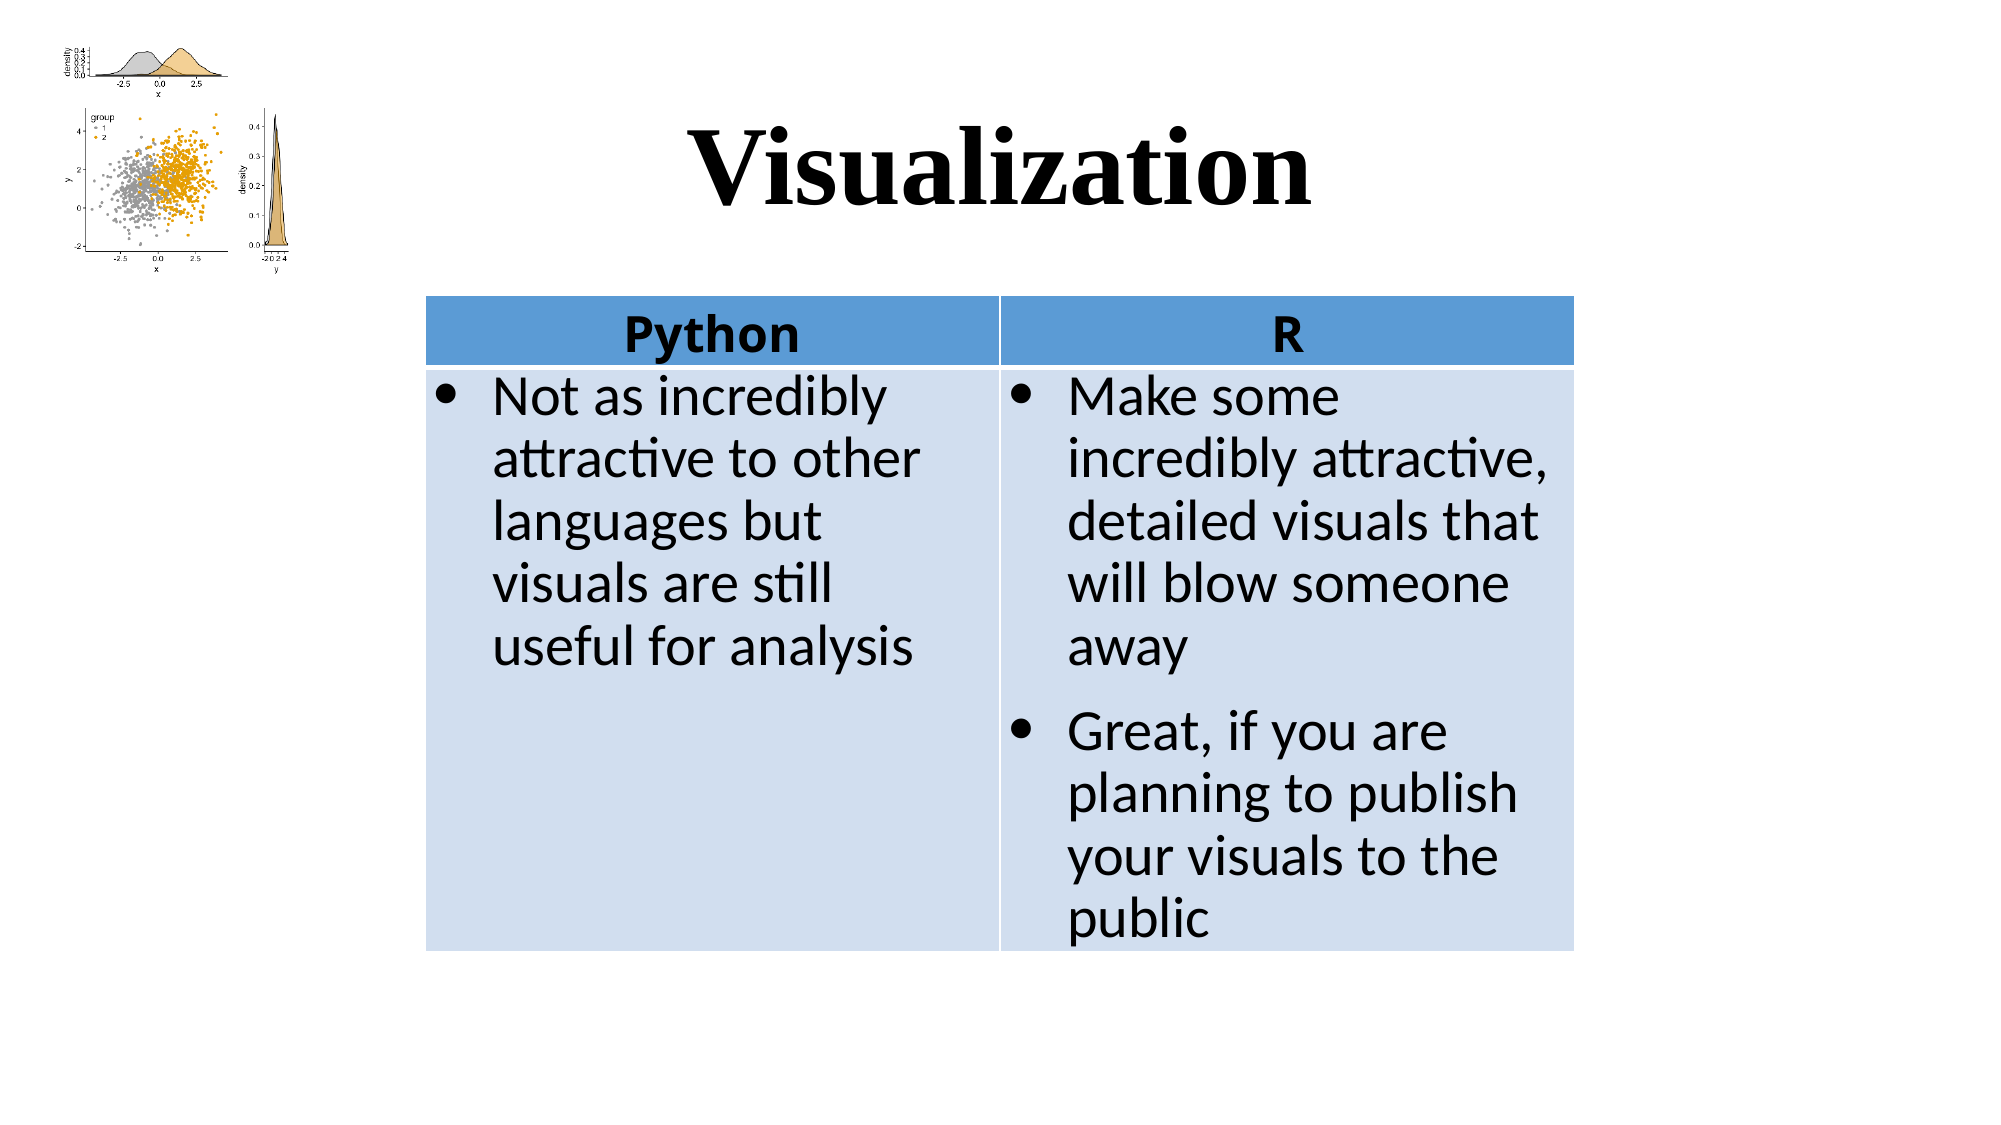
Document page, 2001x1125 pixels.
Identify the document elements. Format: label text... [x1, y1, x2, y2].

table_header R [1001, 296, 1574, 365]
table_header Python [426, 296, 999, 365]
picture [57, 42, 293, 278]
table_cell Make some incredibly attractive, detailed visuals that will blow someone away Great, if you are planning to publish your visuals to the public [1001, 370, 1574, 951]
title Visualization [293, 59, 1863, 278]
table_cell Not as incredibly attractive to other languages but visuals are still useful for analysis [426, 370, 999, 951]
